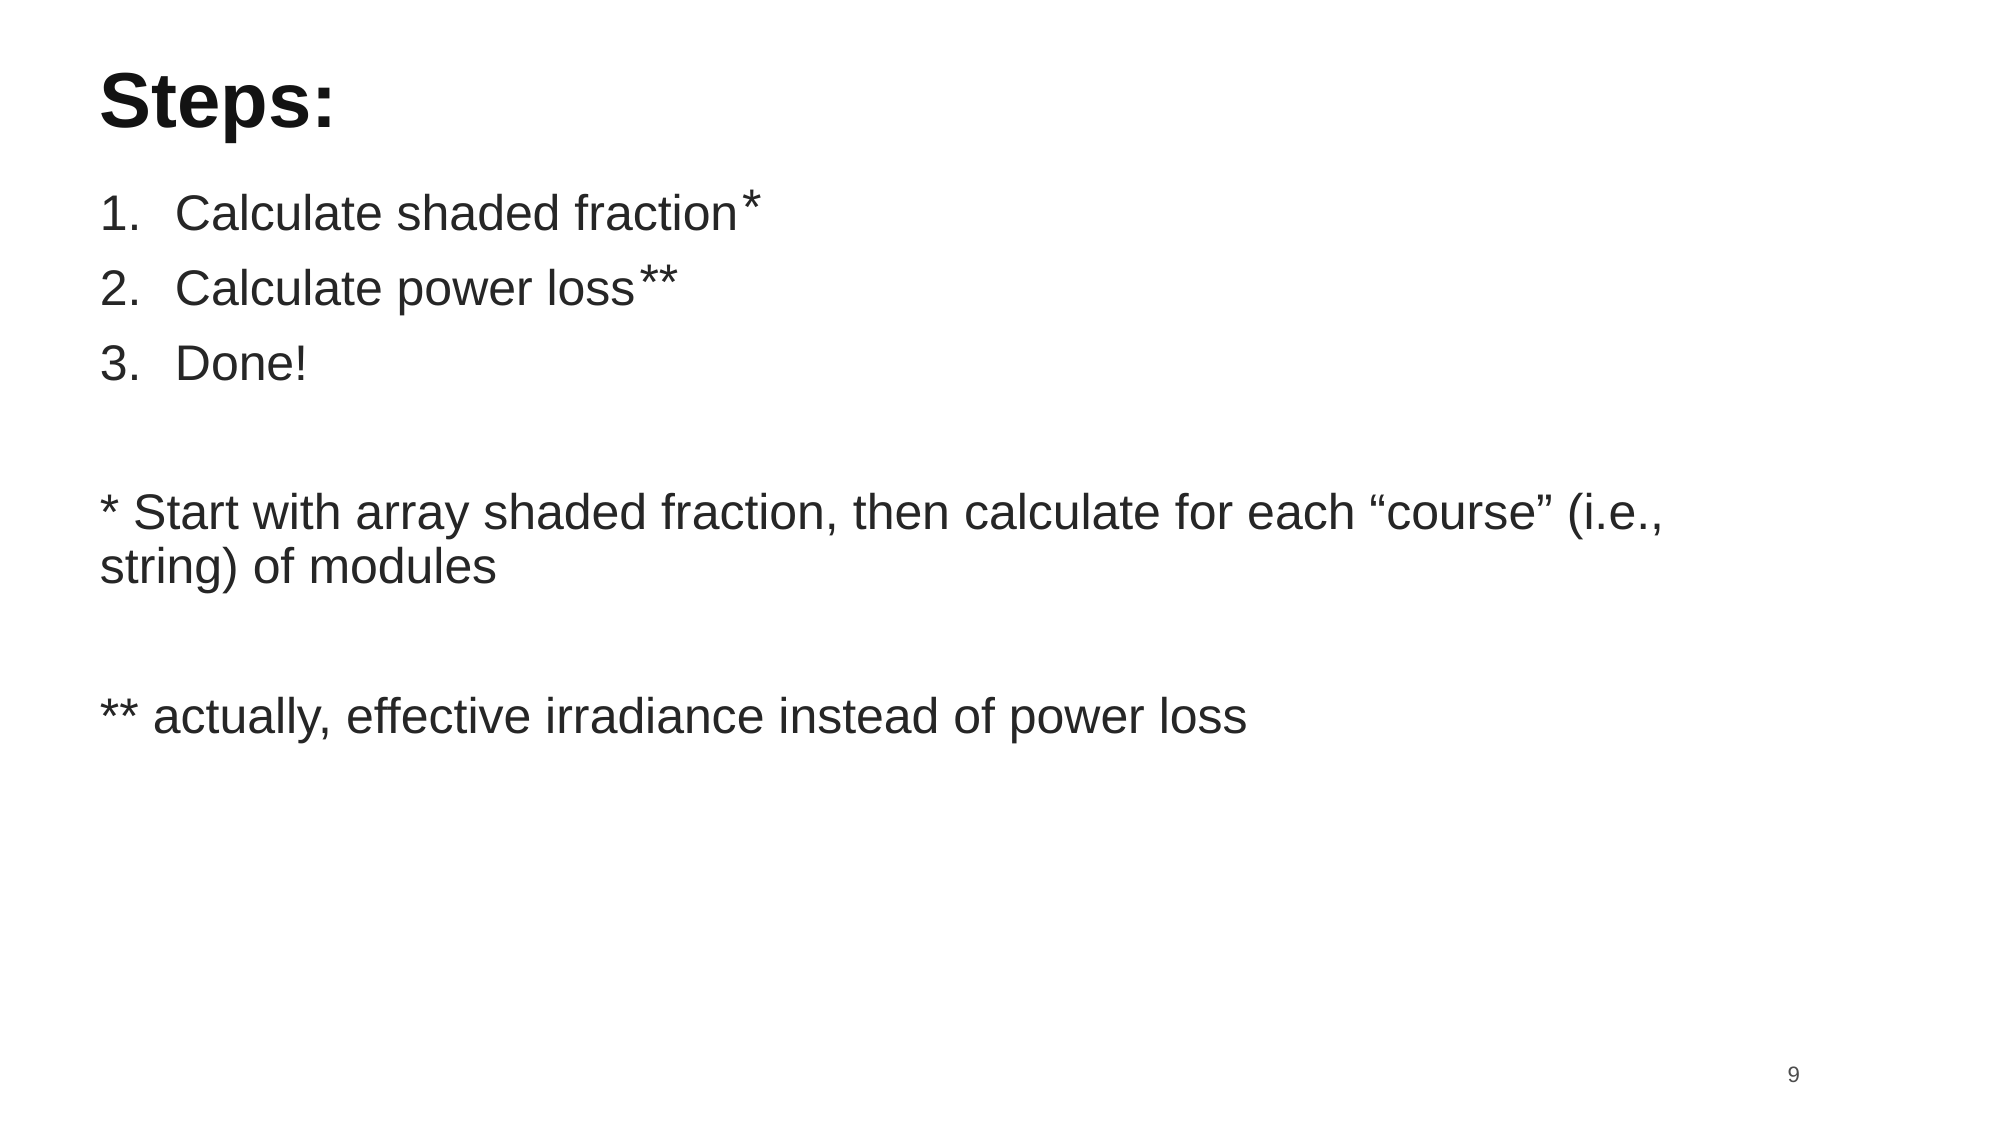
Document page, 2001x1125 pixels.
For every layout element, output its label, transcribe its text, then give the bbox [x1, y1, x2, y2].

list Calculate shaded fraction Calculate power loss Done! * Start with array shaded fraction, then calculate for each “course” (i.e., string) of modules ** actually, effective irradiance instead of power loss [99, 187, 1800, 1008]
text_box * [727, 166, 770, 242]
text_box ** [624, 242, 713, 318]
title Steps: [99, 49, 1801, 149]
